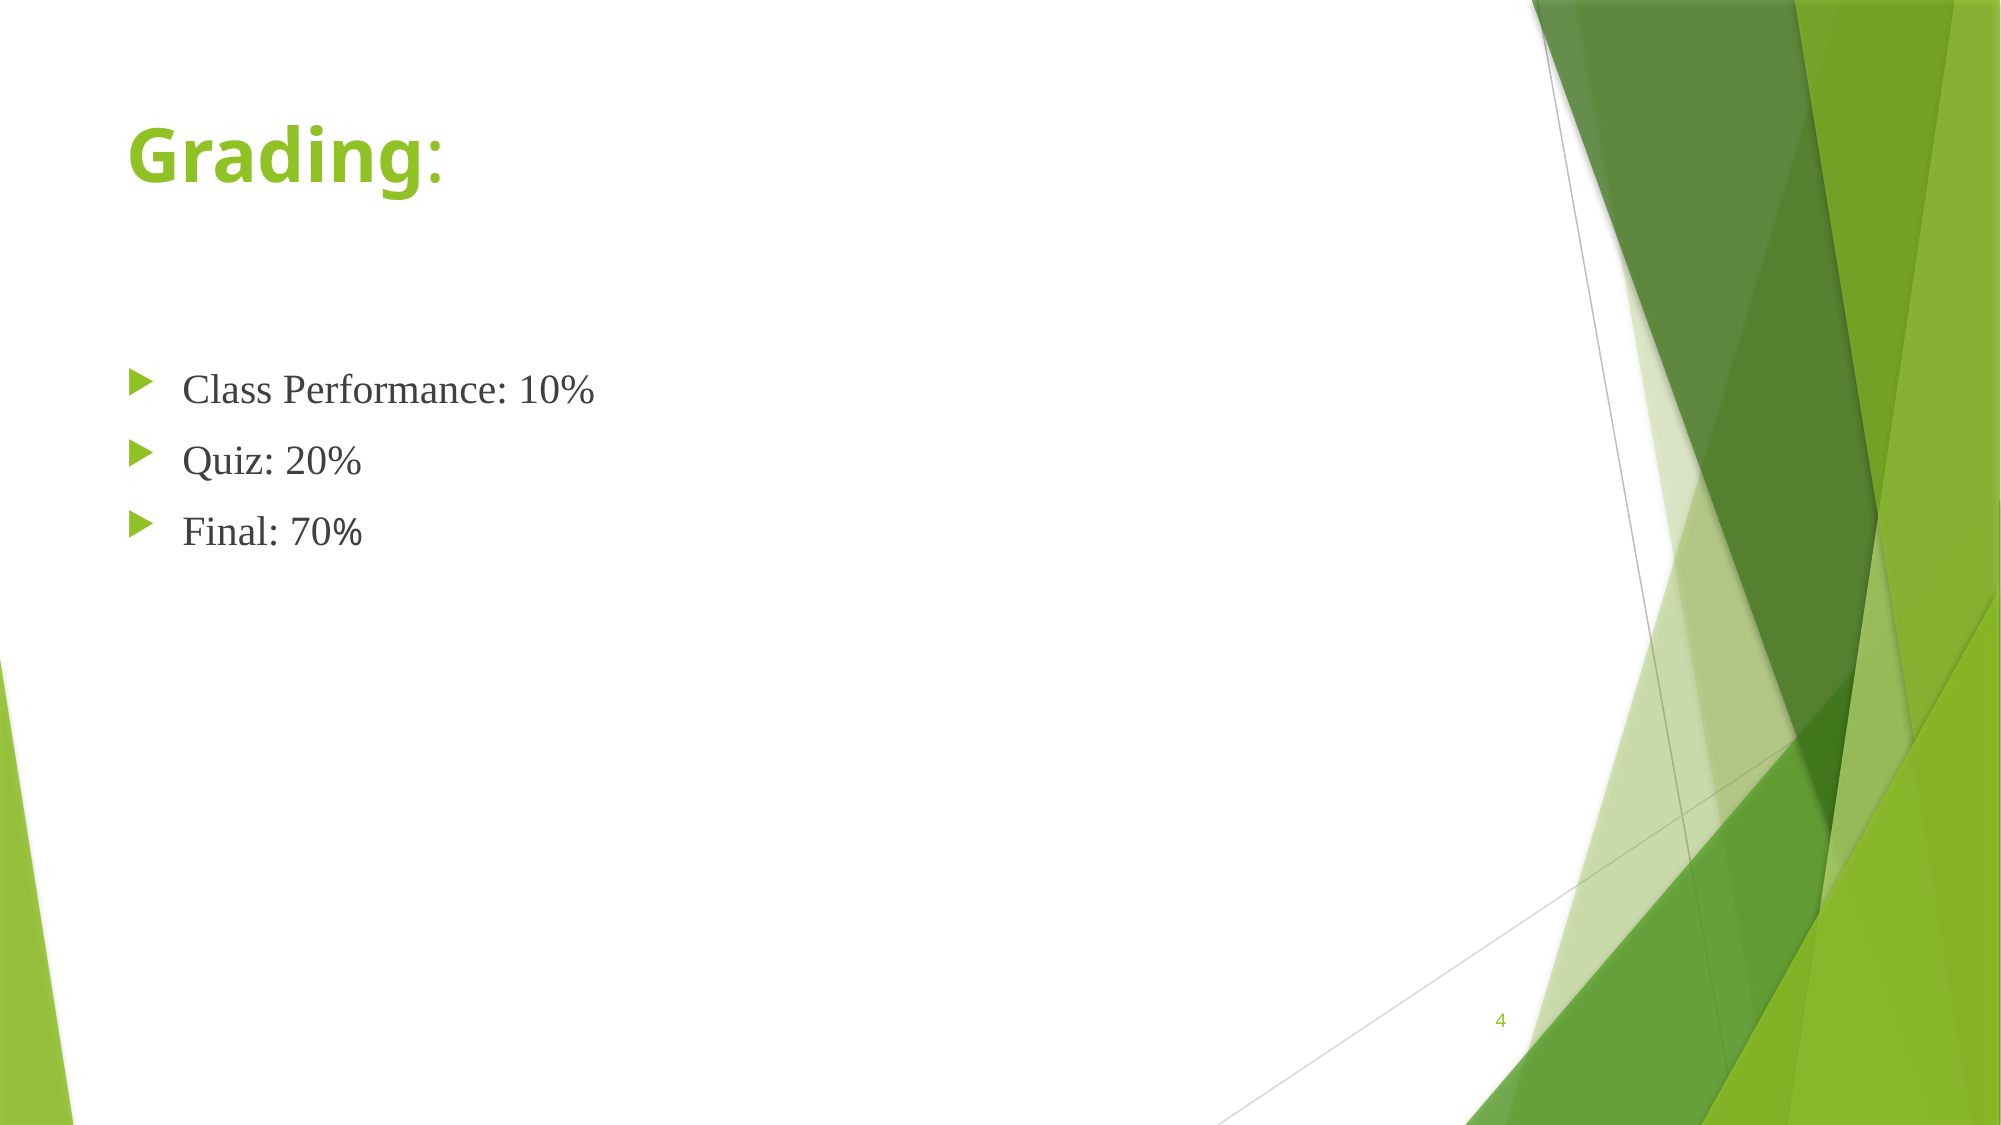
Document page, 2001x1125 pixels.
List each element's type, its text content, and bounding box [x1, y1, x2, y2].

slide_number 4 [1409, 991, 1522, 1051]
title Grading: [111, 99, 1522, 317]
list Class Performance: 10% Quiz: 20% Final: 70% [111, 354, 1522, 992]
